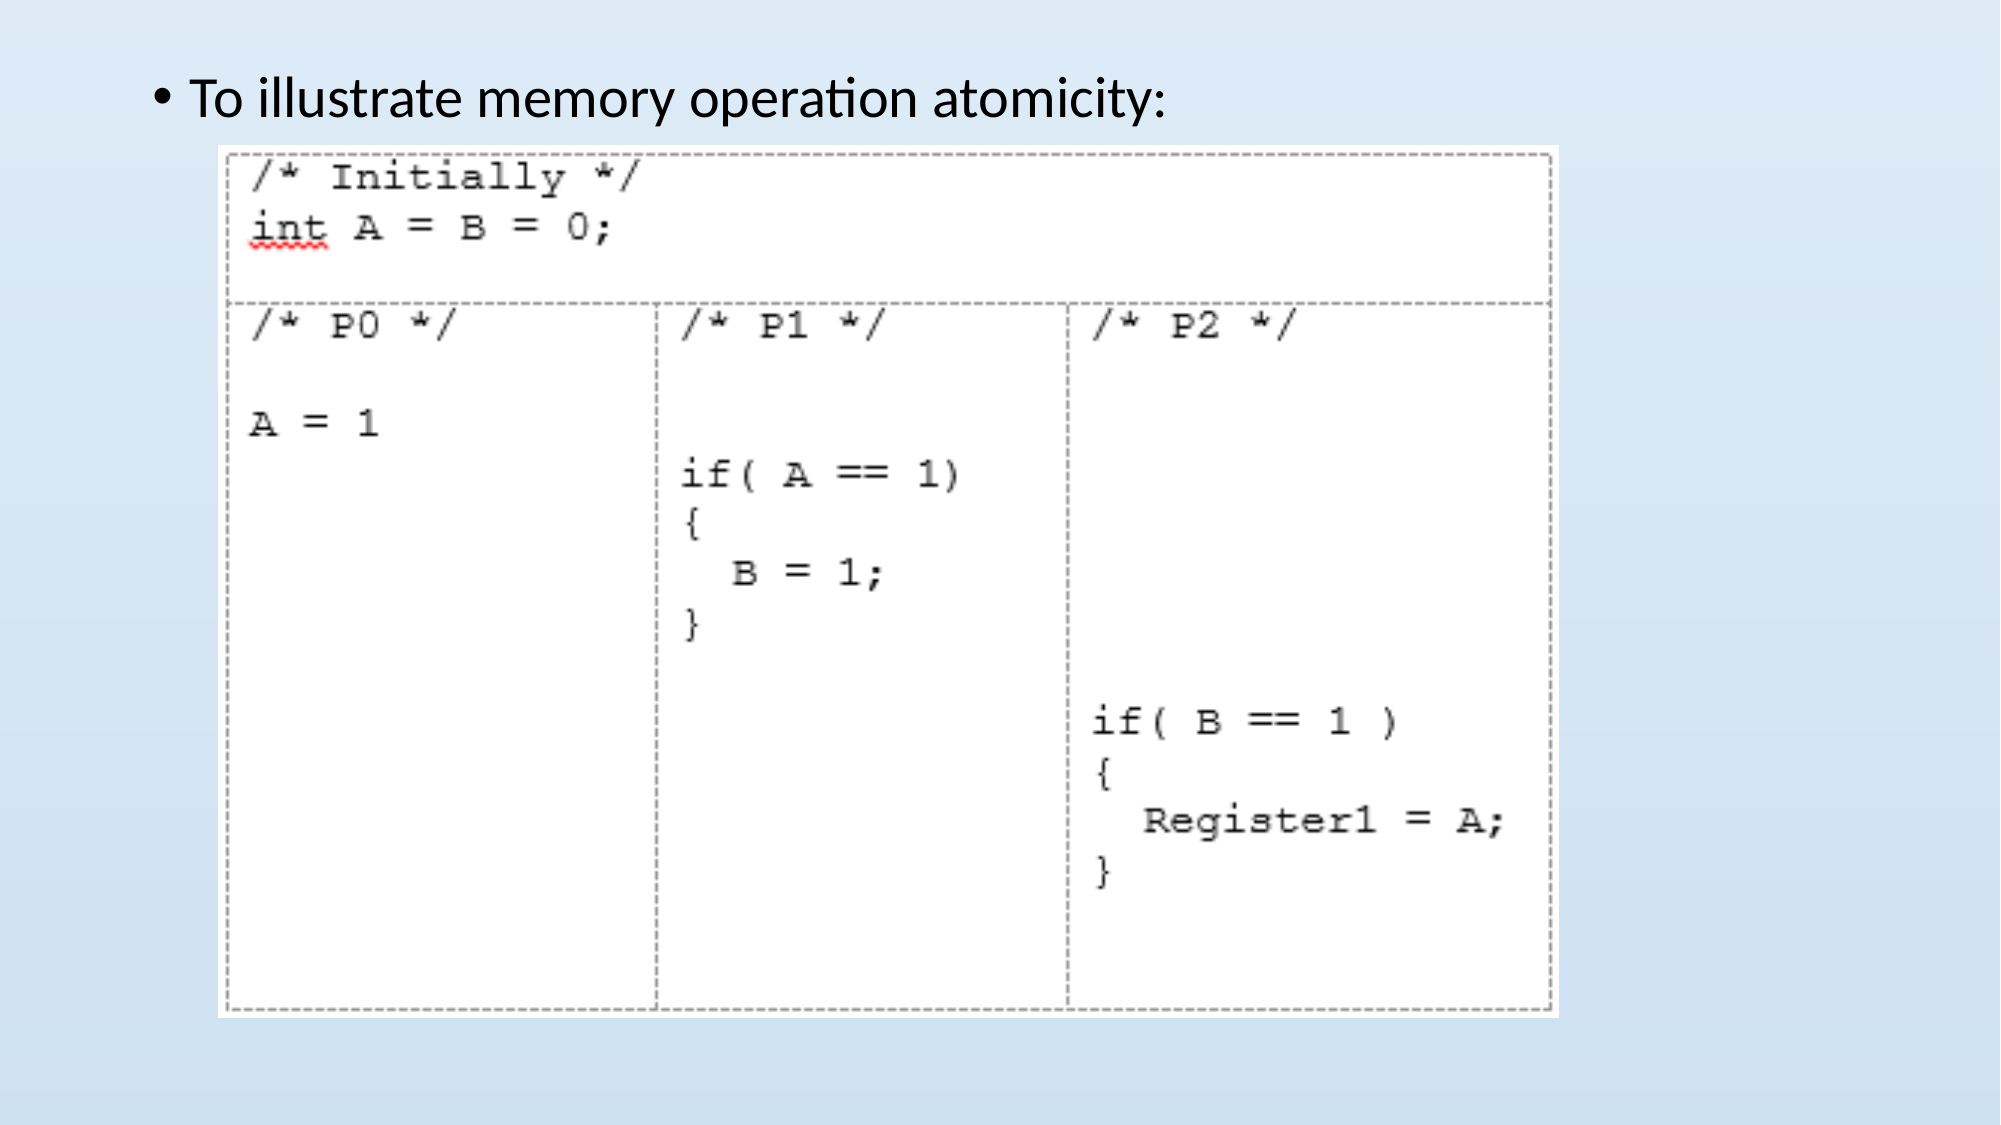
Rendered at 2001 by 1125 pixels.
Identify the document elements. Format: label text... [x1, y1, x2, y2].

list To illustrate memory operation atomicity: [137, 59, 1863, 774]
picture [218, 145, 1559, 1018]
